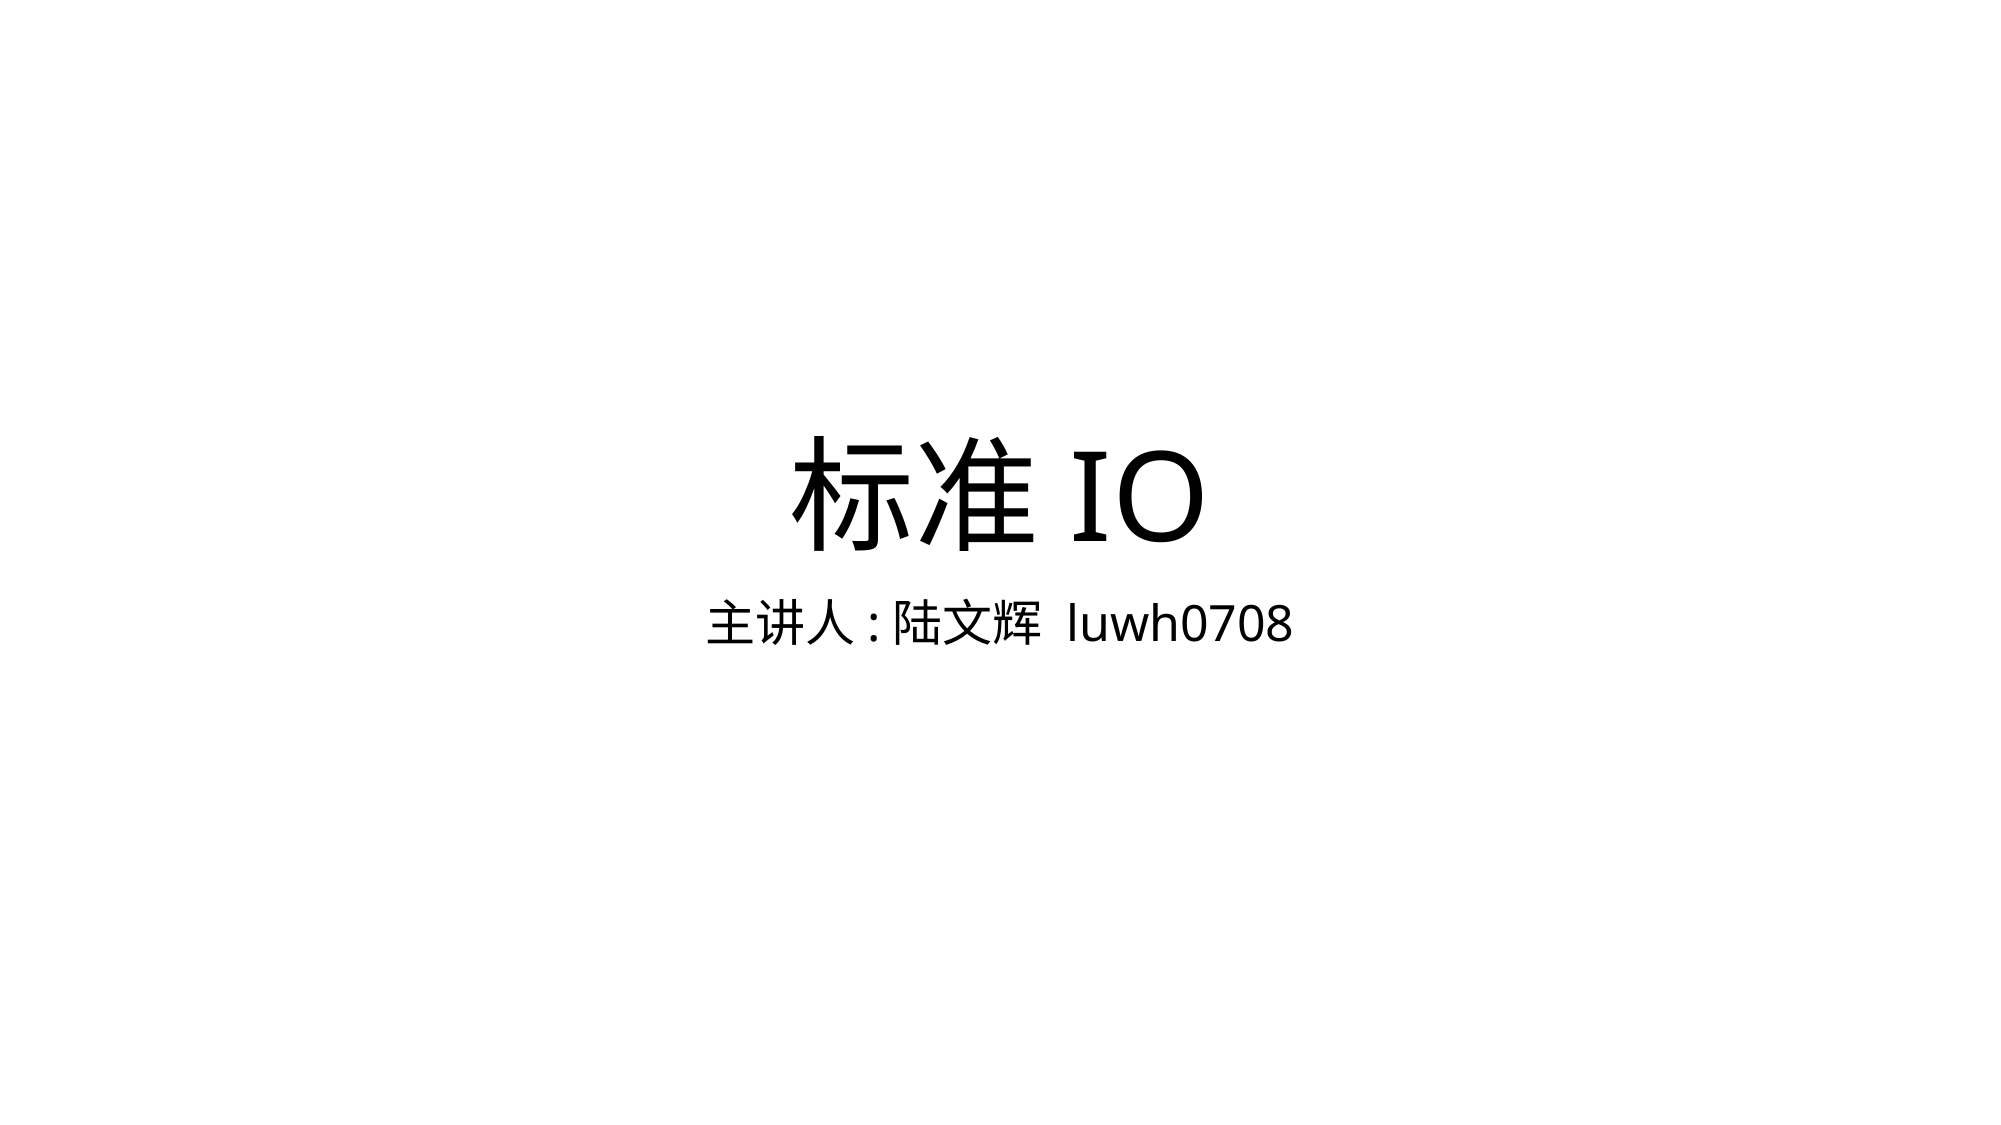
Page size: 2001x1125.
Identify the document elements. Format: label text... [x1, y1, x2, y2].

title 标准IO [249, 184, 1750, 576]
subtitle 主讲人:陆文辉 luwh0708 [249, 590, 1750, 863]
